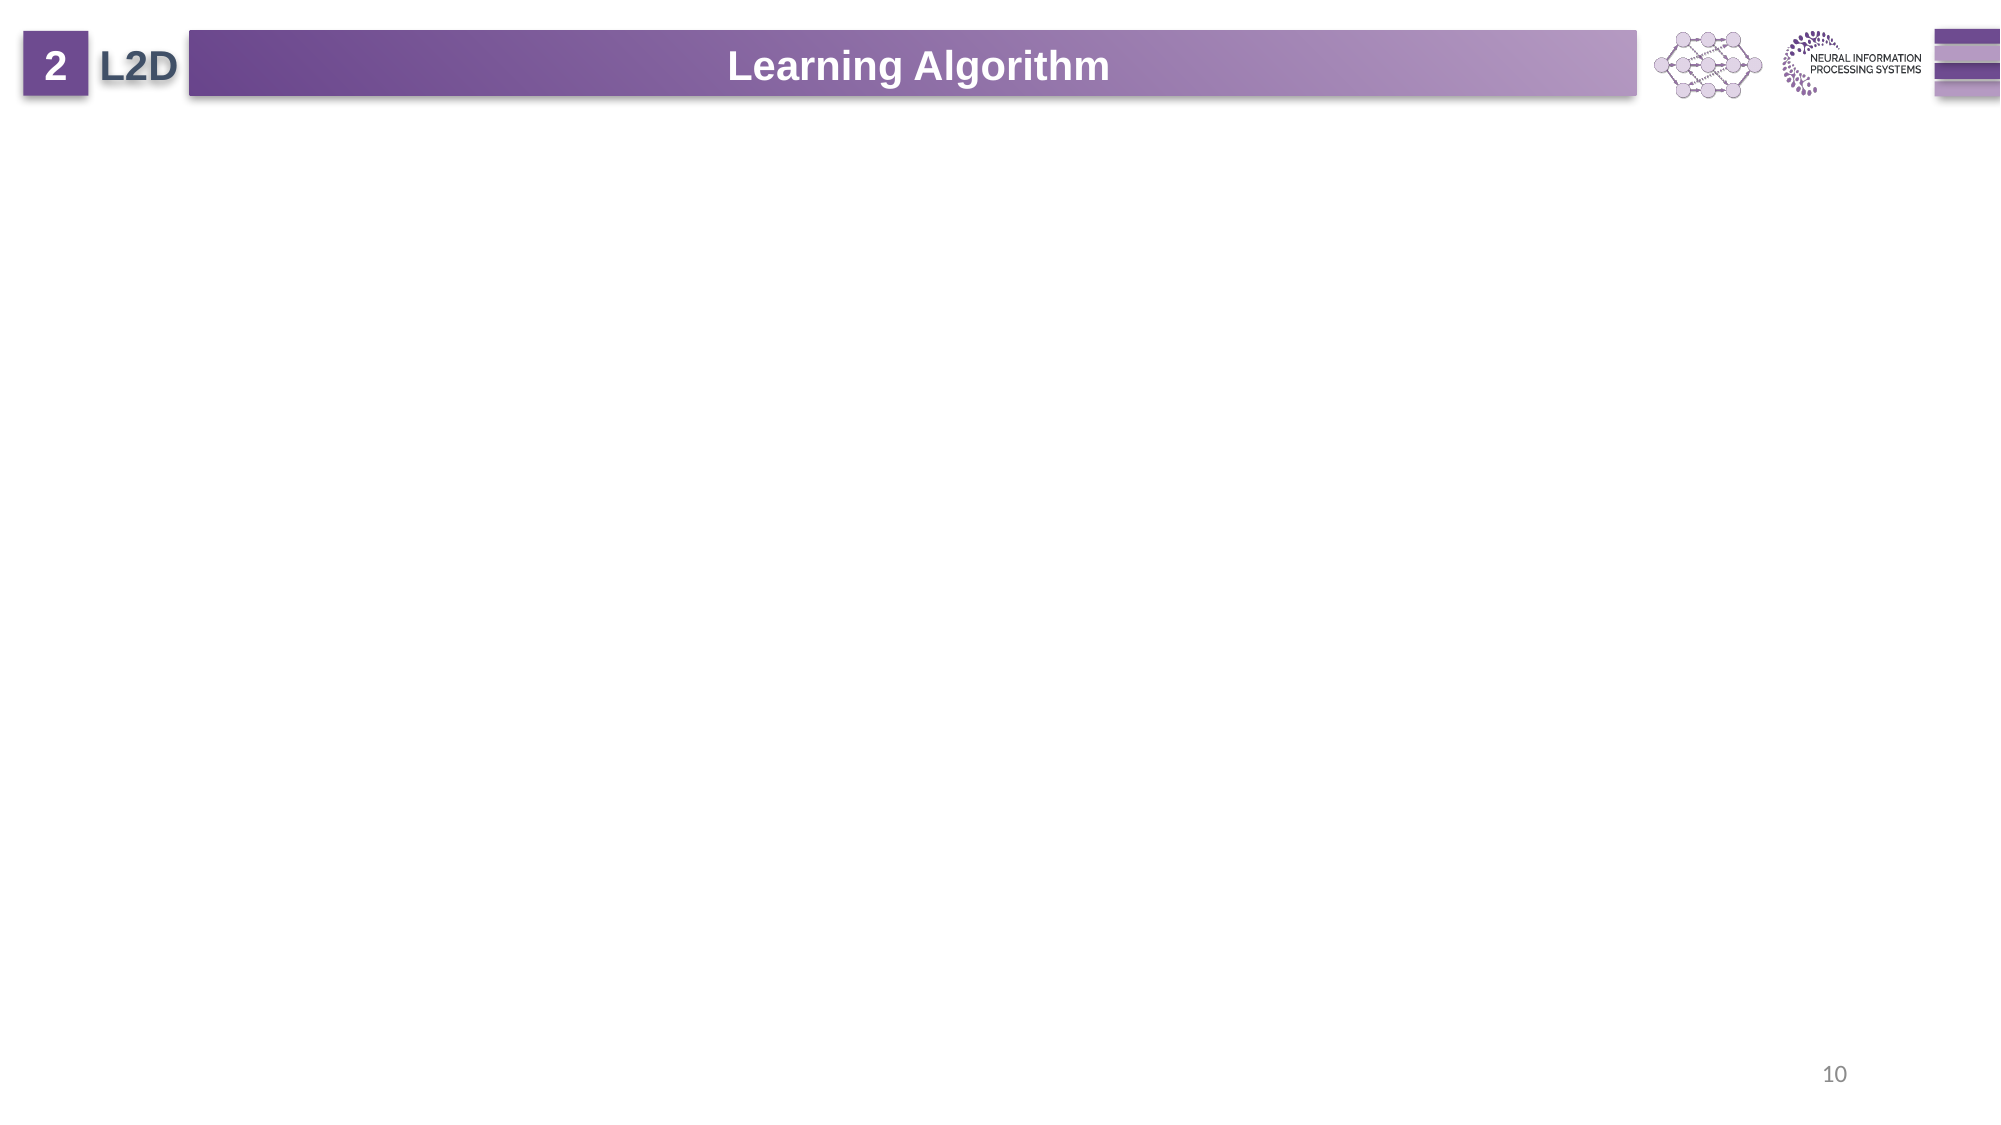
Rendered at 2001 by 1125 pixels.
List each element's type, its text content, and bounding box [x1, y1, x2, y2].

text_box 2 [23, 30, 84, 96]
picture [1780, 28, 1924, 99]
slide_number 10 [1412, 1042, 1863, 1103]
text_box Learning Algorithm [194, 30, 1637, 96]
text_box [1934, 67, 2000, 79]
text_box [1934, 45, 2000, 61]
text_box [1934, 85, 2000, 97]
text_box [1934, 28, 2000, 44]
text_box L2D [84, 30, 194, 96]
picture [1654, 32, 1763, 99]
